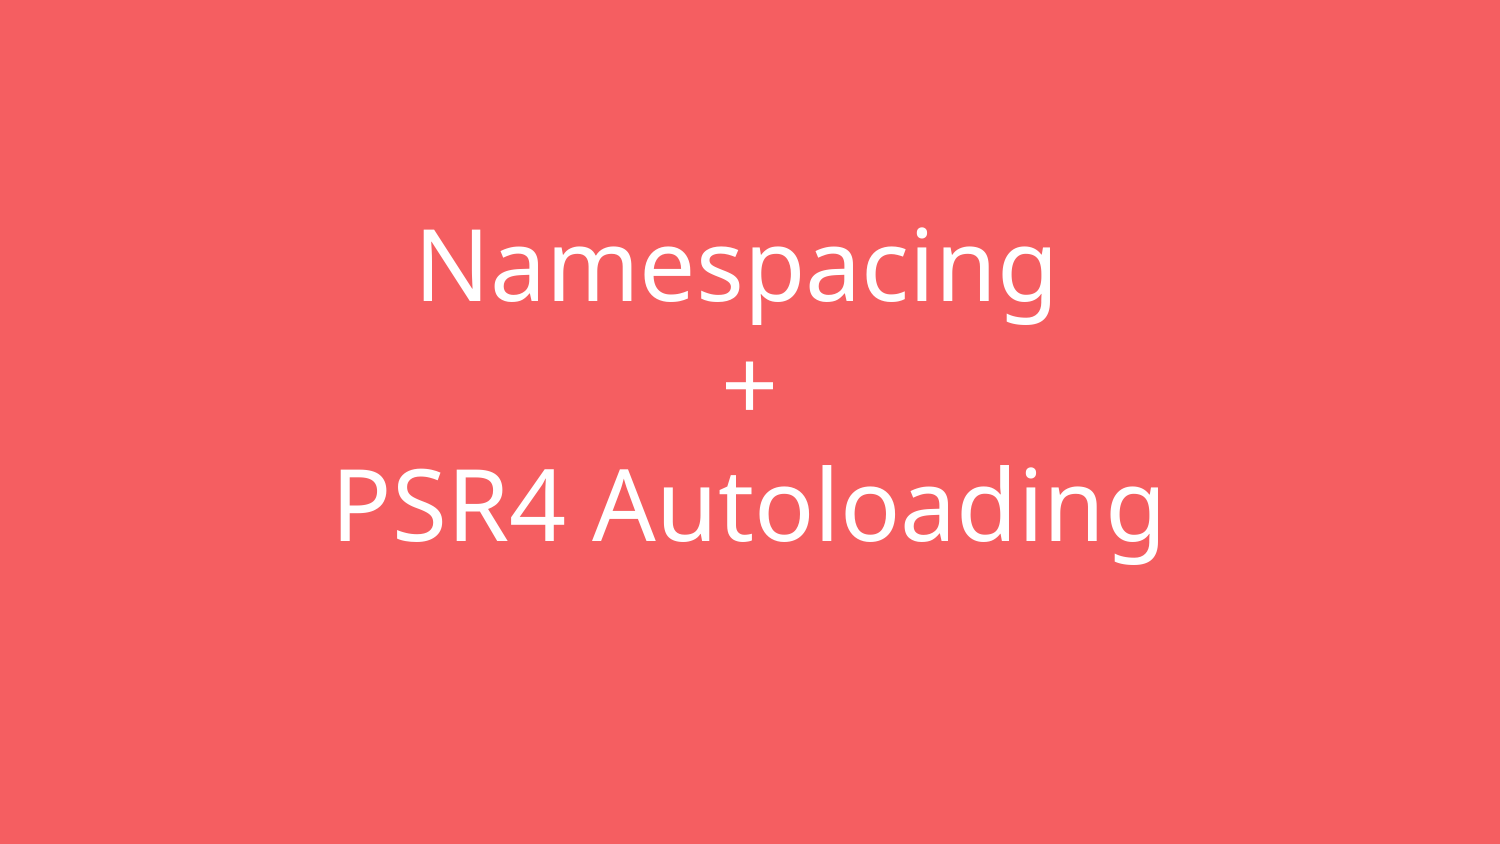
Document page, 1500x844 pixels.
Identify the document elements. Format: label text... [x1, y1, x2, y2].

title Namespacing + PSR4 Autoloading [83, 233, 1417, 529]
